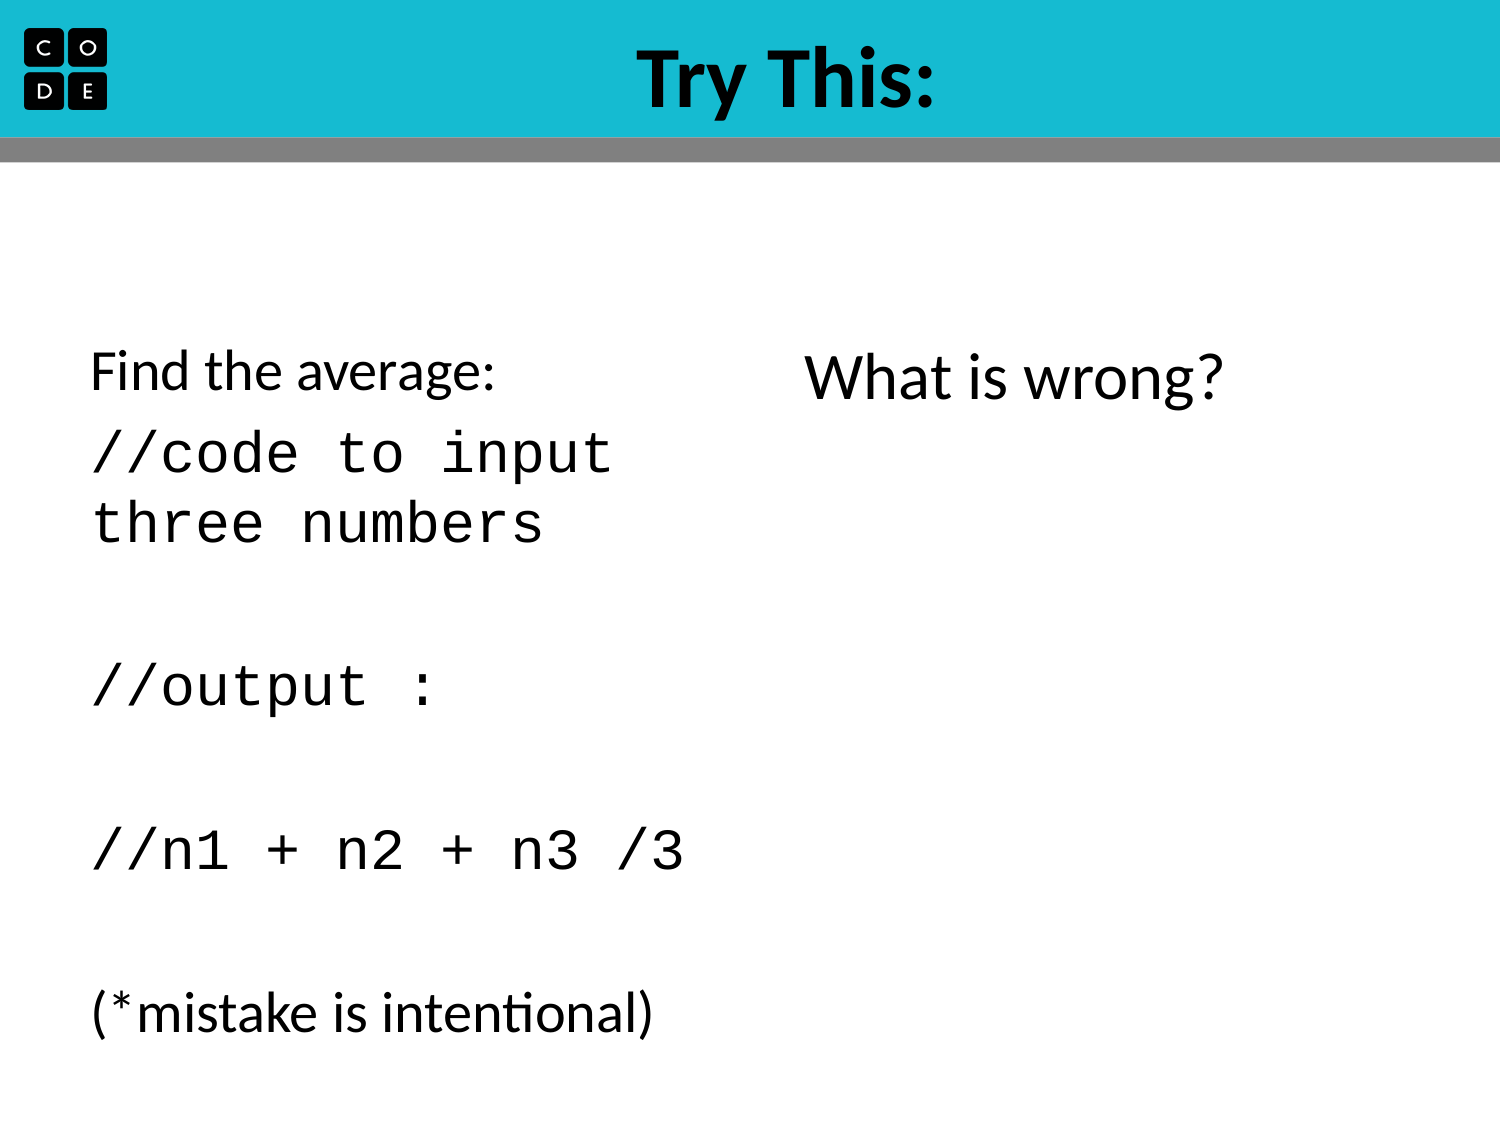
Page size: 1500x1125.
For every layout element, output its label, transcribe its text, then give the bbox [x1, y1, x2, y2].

text_box [0, 135, 1500, 164]
title Try This: [174, 12, 1401, 133]
text_box [0, 0, 1500, 135]
picture [24, 27, 107, 110]
text_box What is wrong? [789, 324, 1440, 1005]
list Find the average: //code to input three numbers //output : //n1 + n2 + n3 /3 (*mistake is intentional) [74, 324, 726, 1088]
